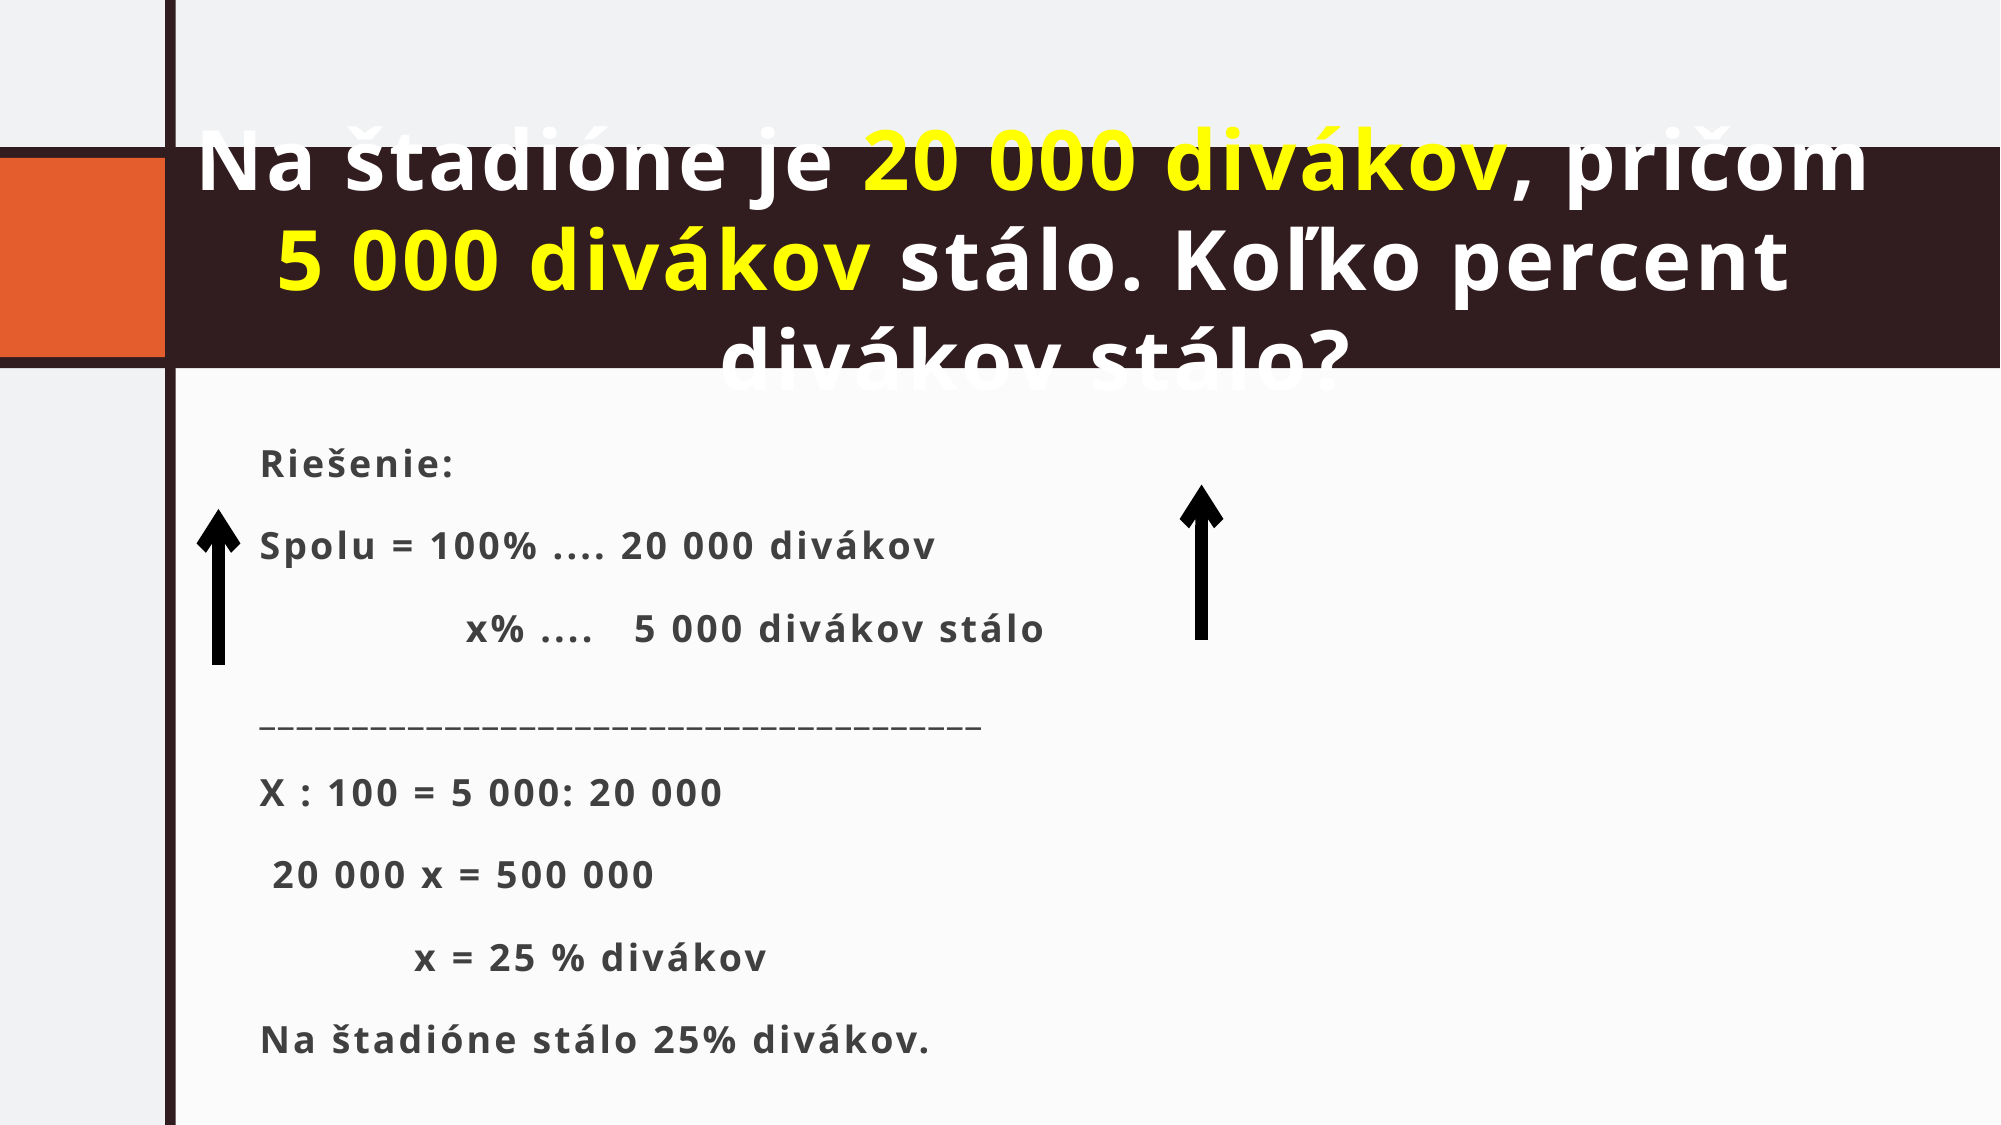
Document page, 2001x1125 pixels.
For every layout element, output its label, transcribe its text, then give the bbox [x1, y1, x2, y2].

text_box [0, 358, 164, 369]
text_box [177, 0, 2000, 146]
text_box [164, 0, 177, 1125]
text_box [177, 146, 2000, 369]
text_box [0, 369, 164, 1125]
text_box [0, 146, 164, 157]
list Riešenie: Spolu = 100% .... 20 000 divákov x% .... 5 000 divákov stálo _______________________________________ X : 100 = 5 000: 20 000 20 000 x = 500 000 x = 25 % divákov Na štadióne stálo 25% divákov. [241, 403, 1872, 1110]
title Na štadióne je 20 000 divákov, pričom 5 000 divákov stálo. Koľko percent divákov stálo? [177, 171, 1895, 341]
text_box [0, 157, 164, 358]
text_box [177, 369, 2000, 1125]
text_box [0, 0, 164, 146]
